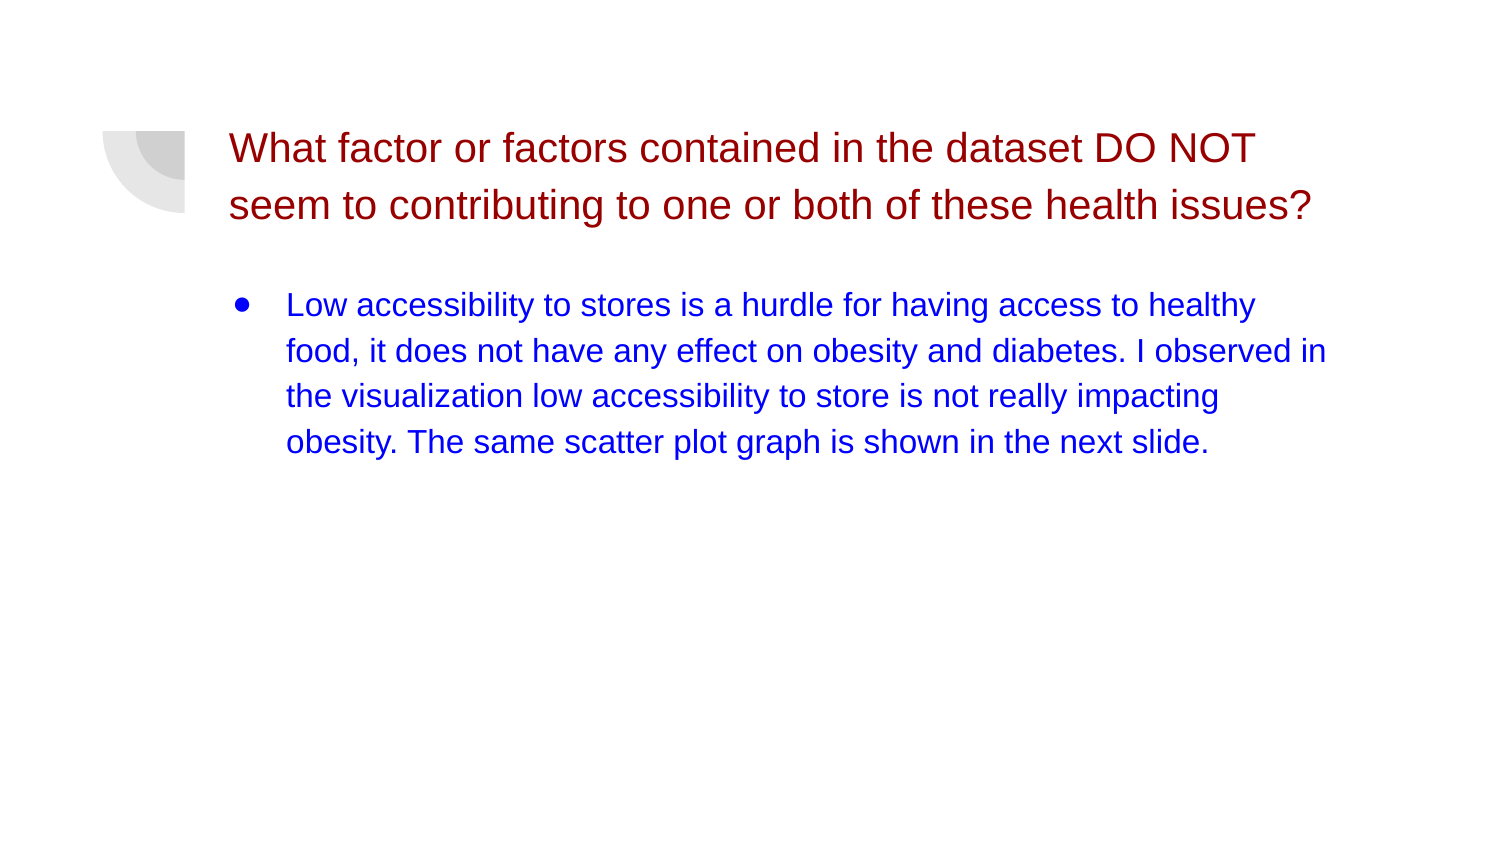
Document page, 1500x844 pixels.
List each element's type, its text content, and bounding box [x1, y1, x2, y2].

title What factor or factors contained in the dataset DO NOT seem to contributing to one or both of these health issues? [213, 98, 1368, 263]
list Low accessibility to stores is a hurdle for having access to healthy food, it does not have any effect on obesity and diabetes. I observed in the visualization low accessibility to store is not really impacting obesity. The same scatter plot graph is shown in the next slide. [196, 262, 1350, 680]
